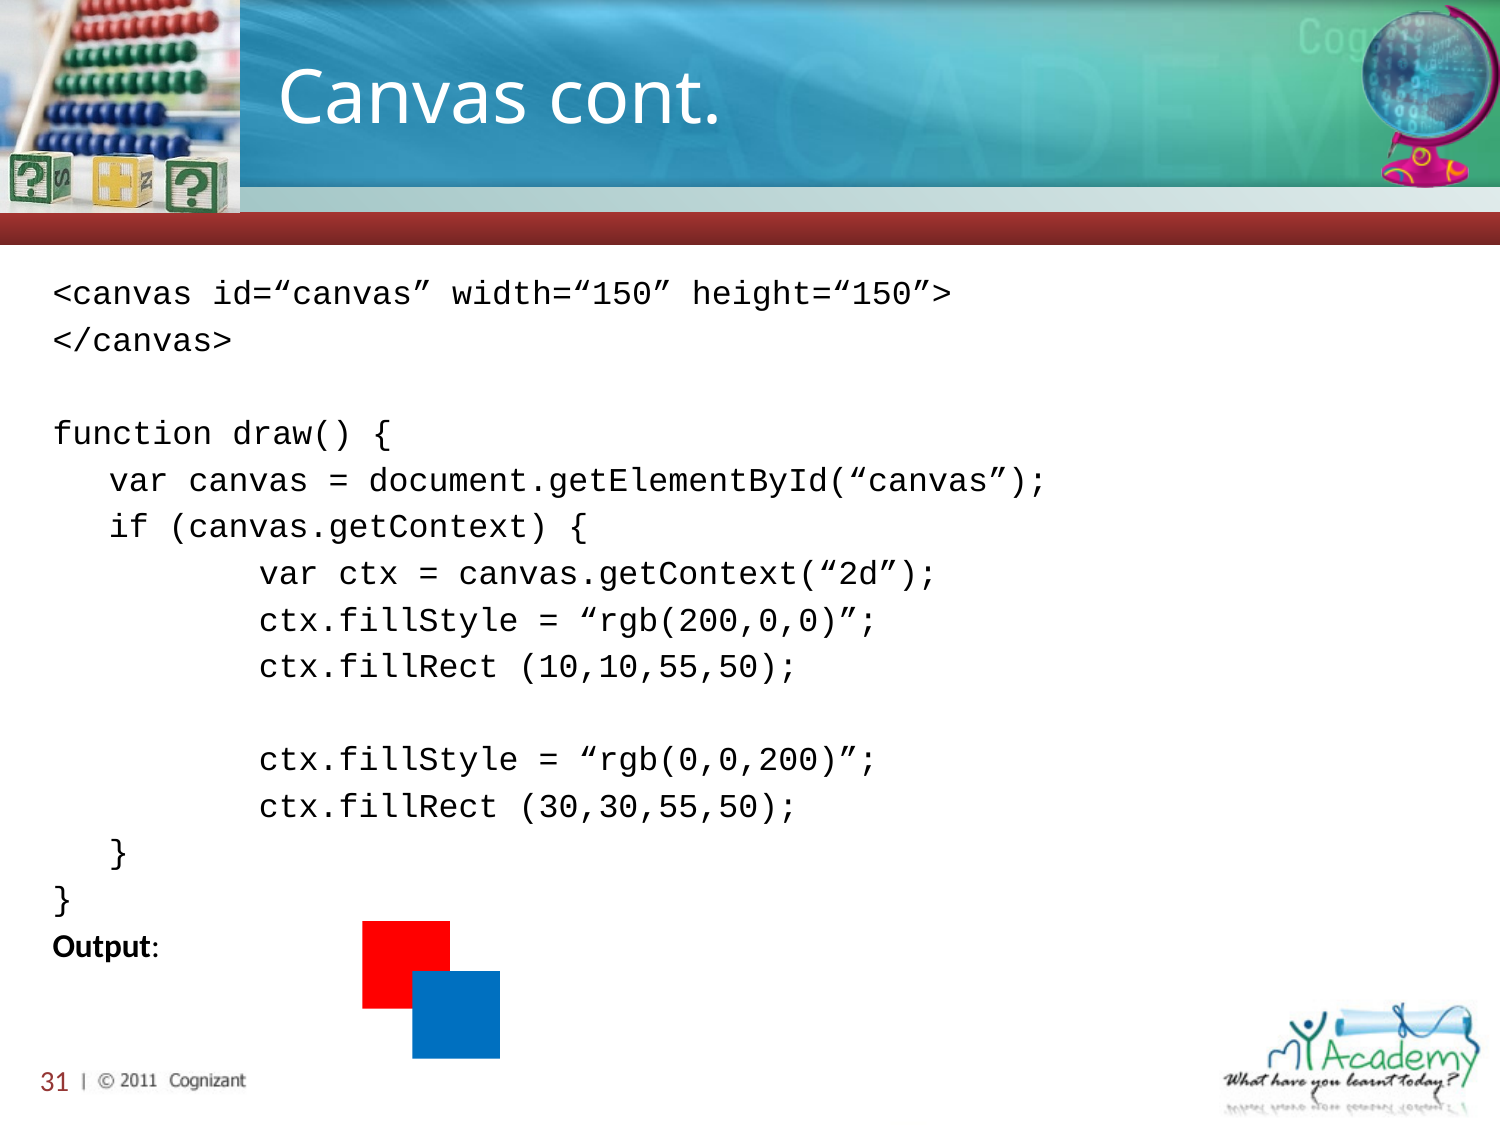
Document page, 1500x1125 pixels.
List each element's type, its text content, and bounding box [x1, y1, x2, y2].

list <canvas id=“canvas” width=“150” height=“150”> </canvas> function draw() { var canvas = document.getElementById(“canvas”); if (canvas.getContext) { var ctx = canvas.getContext(“2d”); ctx.fillStyle = “rgb(200,0,0)”; ctx.fillRect (10,10,55,50); ctx.fillStyle = “rgb(0,0,200)”; ctx.fillRect (30,30,55,50); } } Output: [37, 263, 1463, 1076]
picture [0, 0, 262, 213]
slide_number 31 [24, 1054, 100, 1100]
picture [1361, 4, 1500, 188]
title Canvas cont. [262, 0, 1500, 188]
text_box [360, 919, 452, 1011]
text_box [410, 969, 502, 1061]
picture [0, 245, 1500, 1125]
